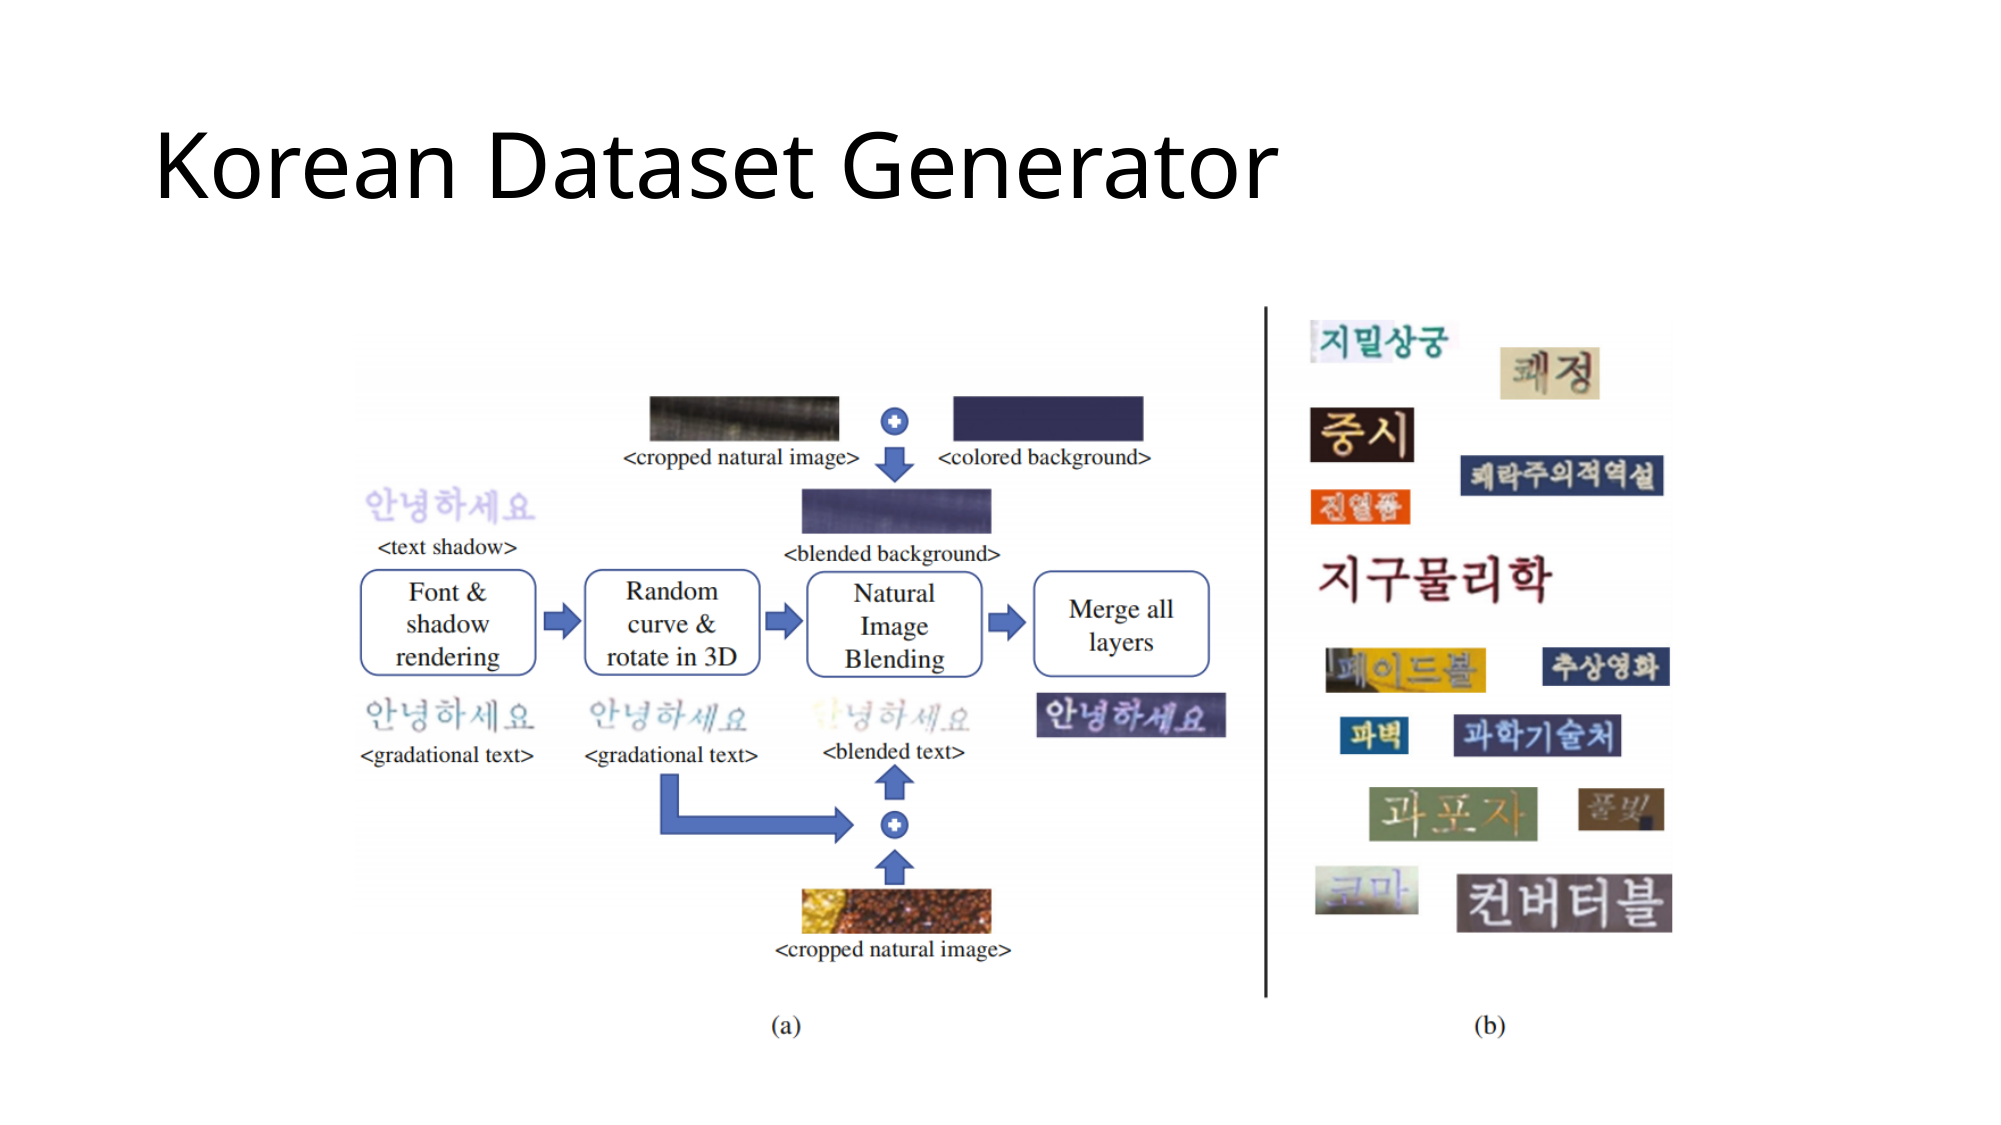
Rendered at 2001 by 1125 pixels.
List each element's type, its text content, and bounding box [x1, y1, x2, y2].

title Korean Dataset Generator [137, 59, 1863, 278]
picture [279, 255, 1721, 1058]
